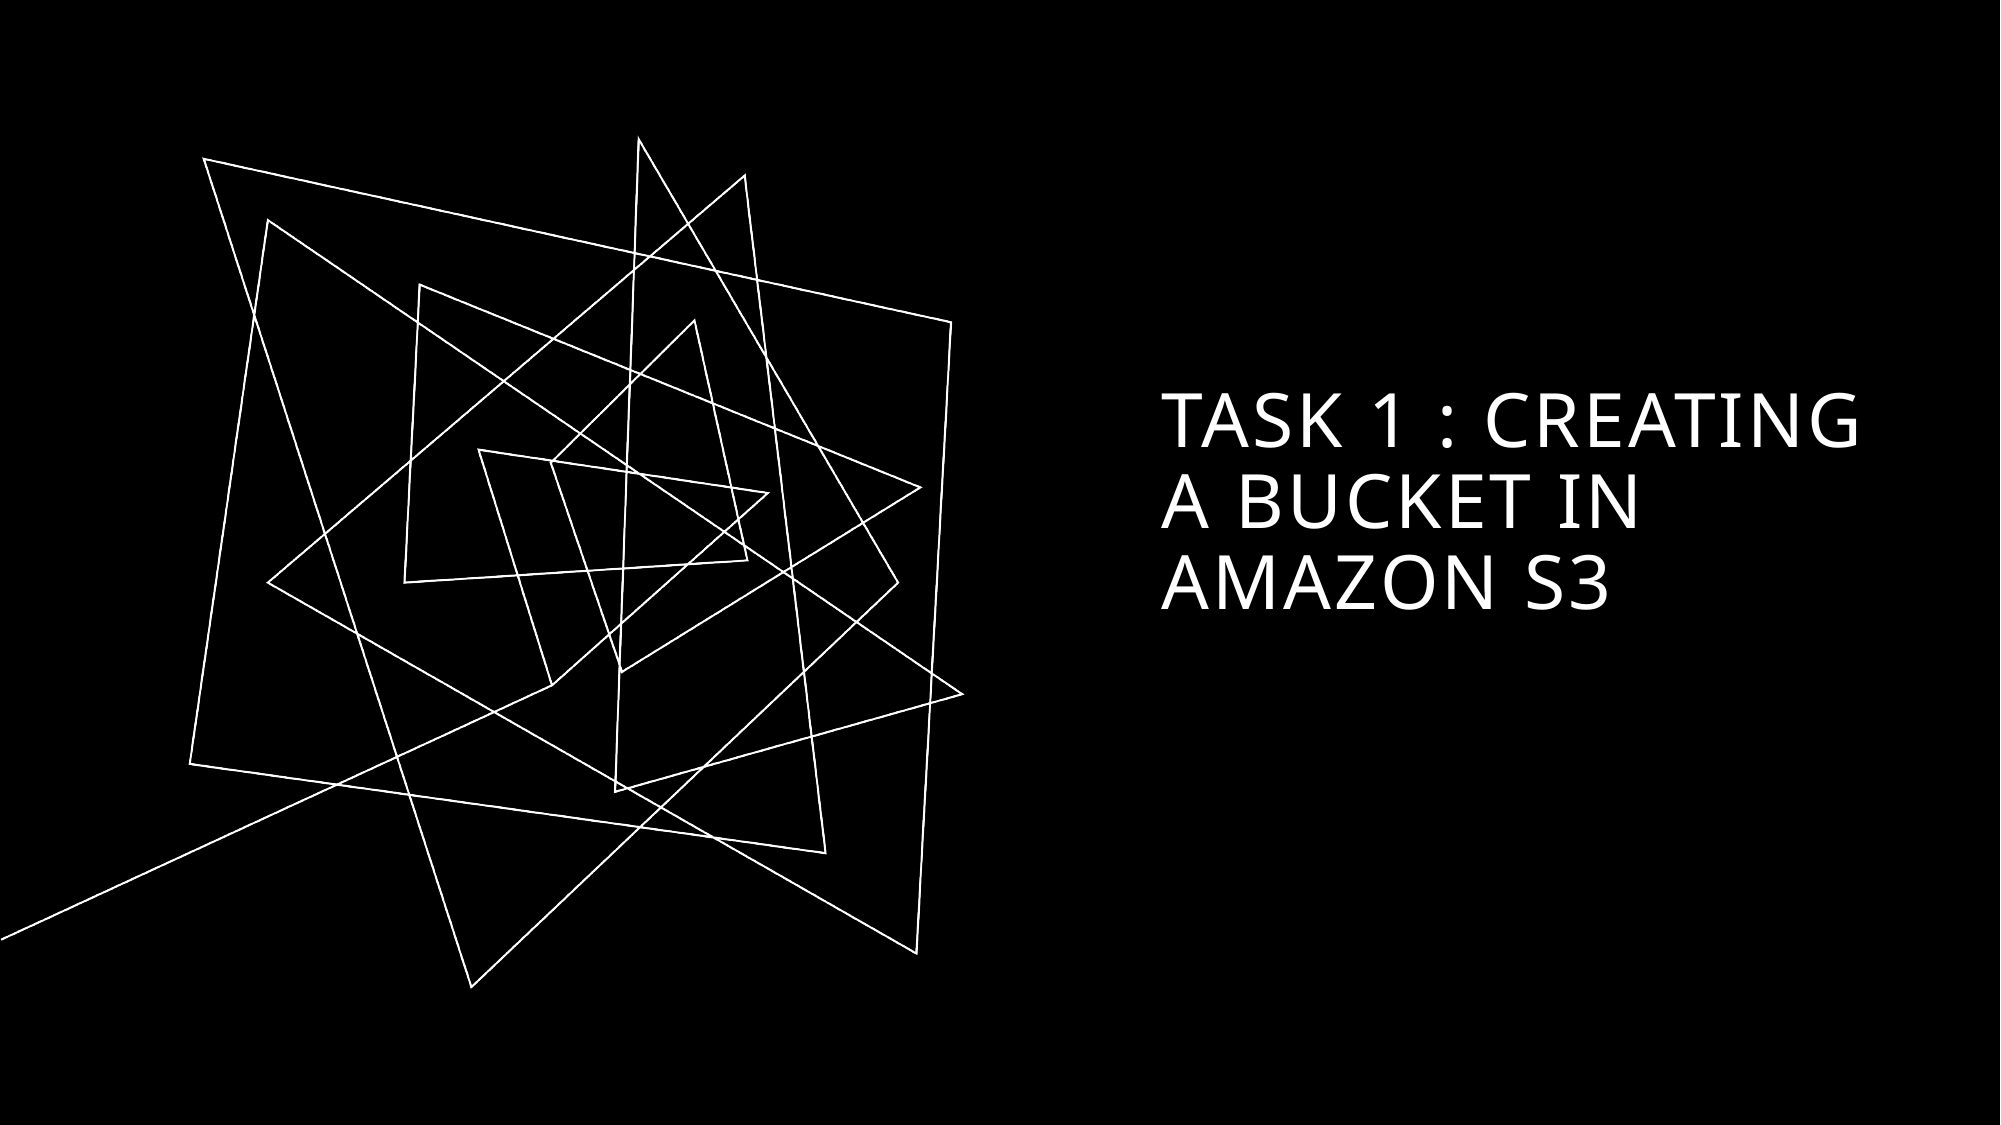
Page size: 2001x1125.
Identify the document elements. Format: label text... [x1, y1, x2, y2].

title Task 1 : Creating a bucket in Amazon S3 [1146, 352, 1926, 634]
picture [0, 135, 965, 989]
